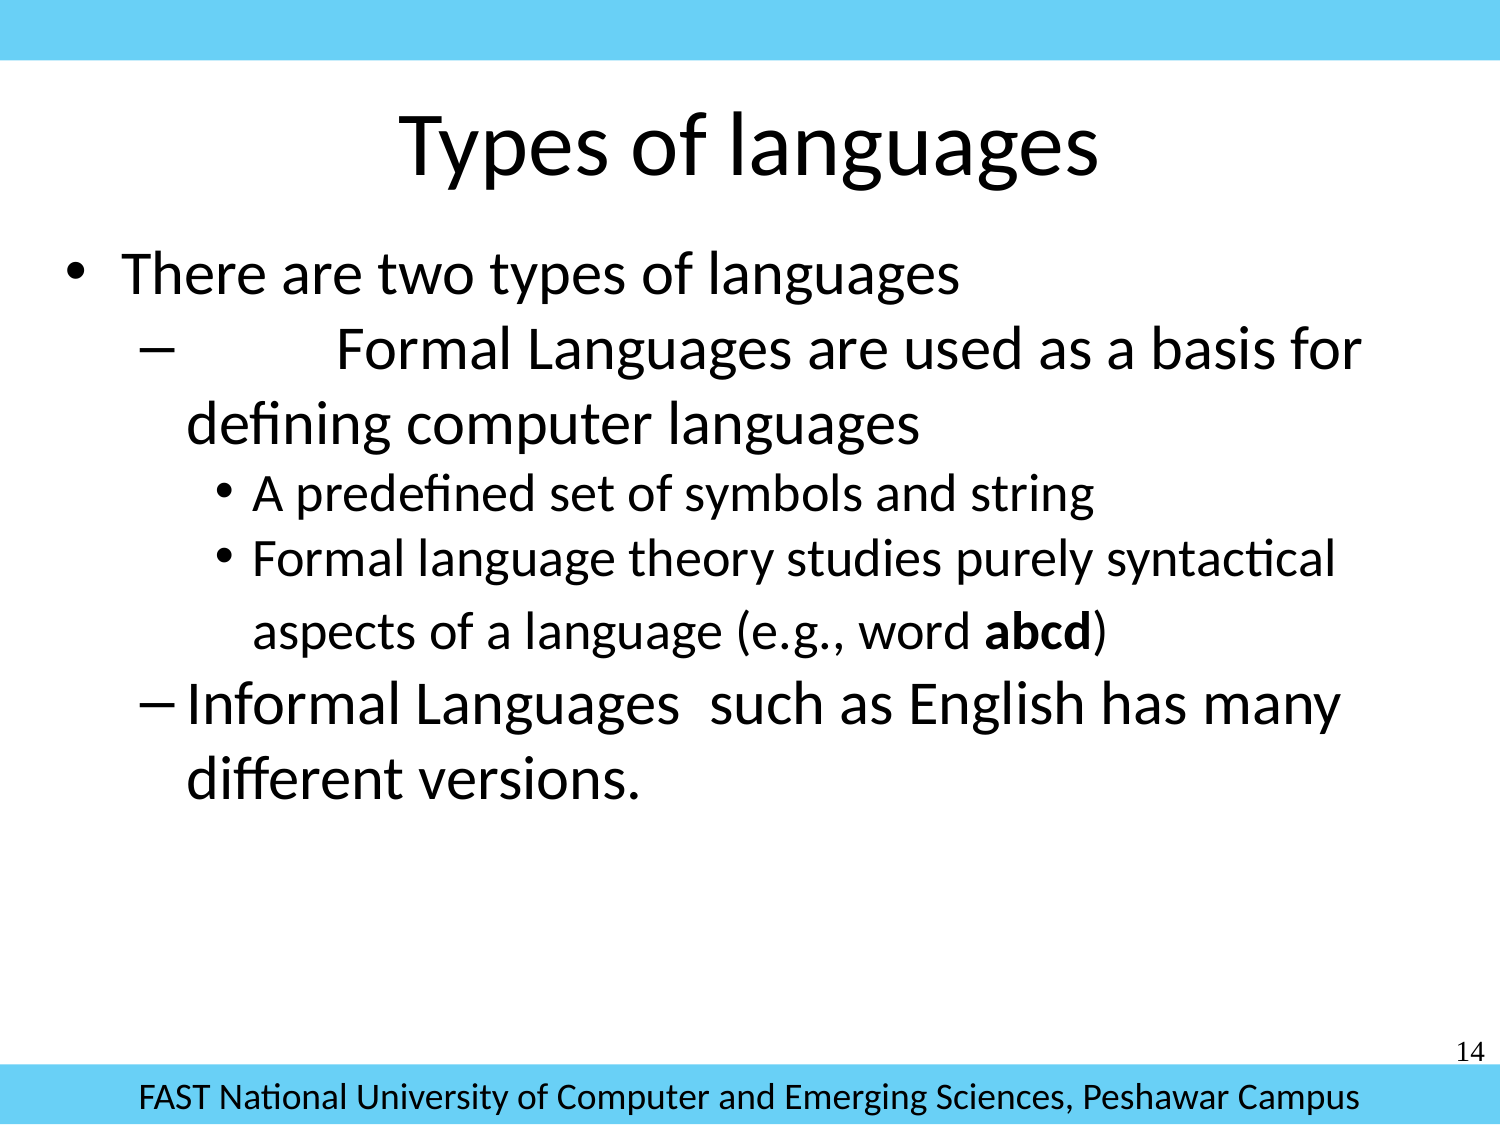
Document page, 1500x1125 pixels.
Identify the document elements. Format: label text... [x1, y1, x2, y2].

text_box There are two types of languages Formal Languages are used as a basis for defining computer languages A predefined set of symbols and string Formal language theory studies purely syntactical aspects of a language (e.g., word abcd) Informal Languages such as English has many different versions. [49, 224, 1425, 1025]
text_box Types of languages [75, 61, 1425, 224]
text_box [0, 0, 1500, 61]
text_box FAST National University of Computer and Emerging Sciences, Peshawar Campus [0, 1064, 1500, 1125]
text_box 14 [1437, 1024, 1500, 1075]
